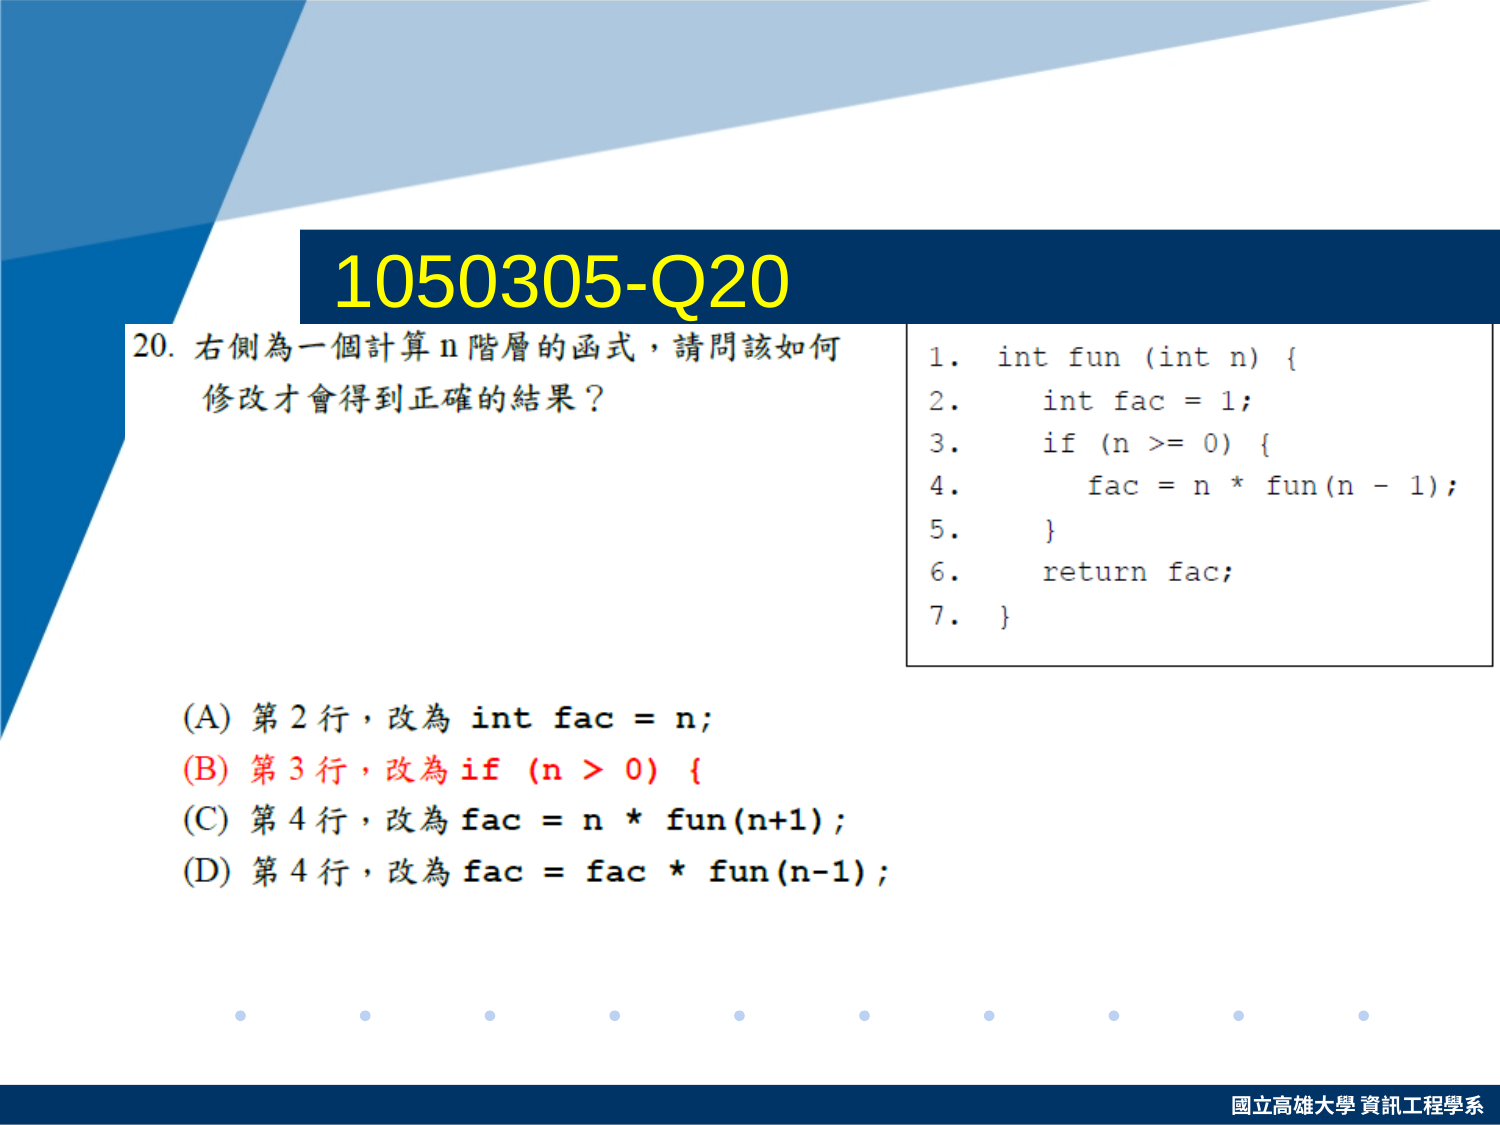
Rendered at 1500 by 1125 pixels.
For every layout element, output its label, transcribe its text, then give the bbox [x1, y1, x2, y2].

picture [0, 0, 1500, 896]
title 1050305-Q20 [300, 229, 1500, 324]
